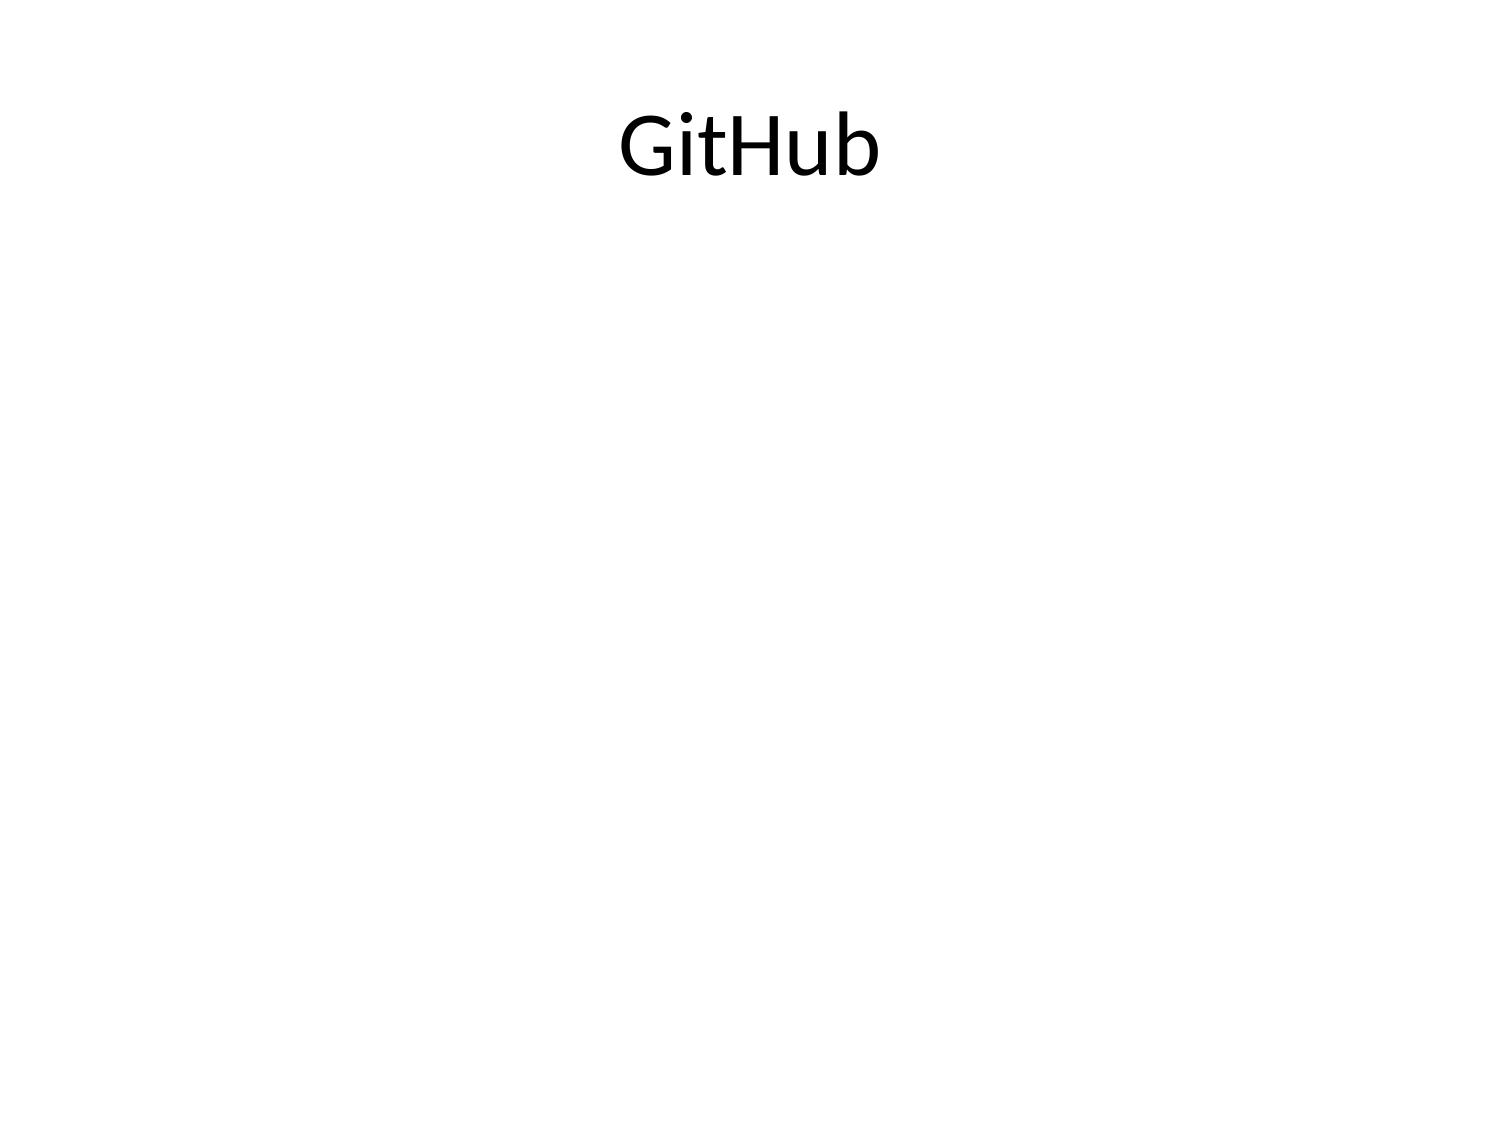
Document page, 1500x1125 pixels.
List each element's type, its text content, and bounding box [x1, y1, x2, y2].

title GitHub [75, 45, 1425, 233]
